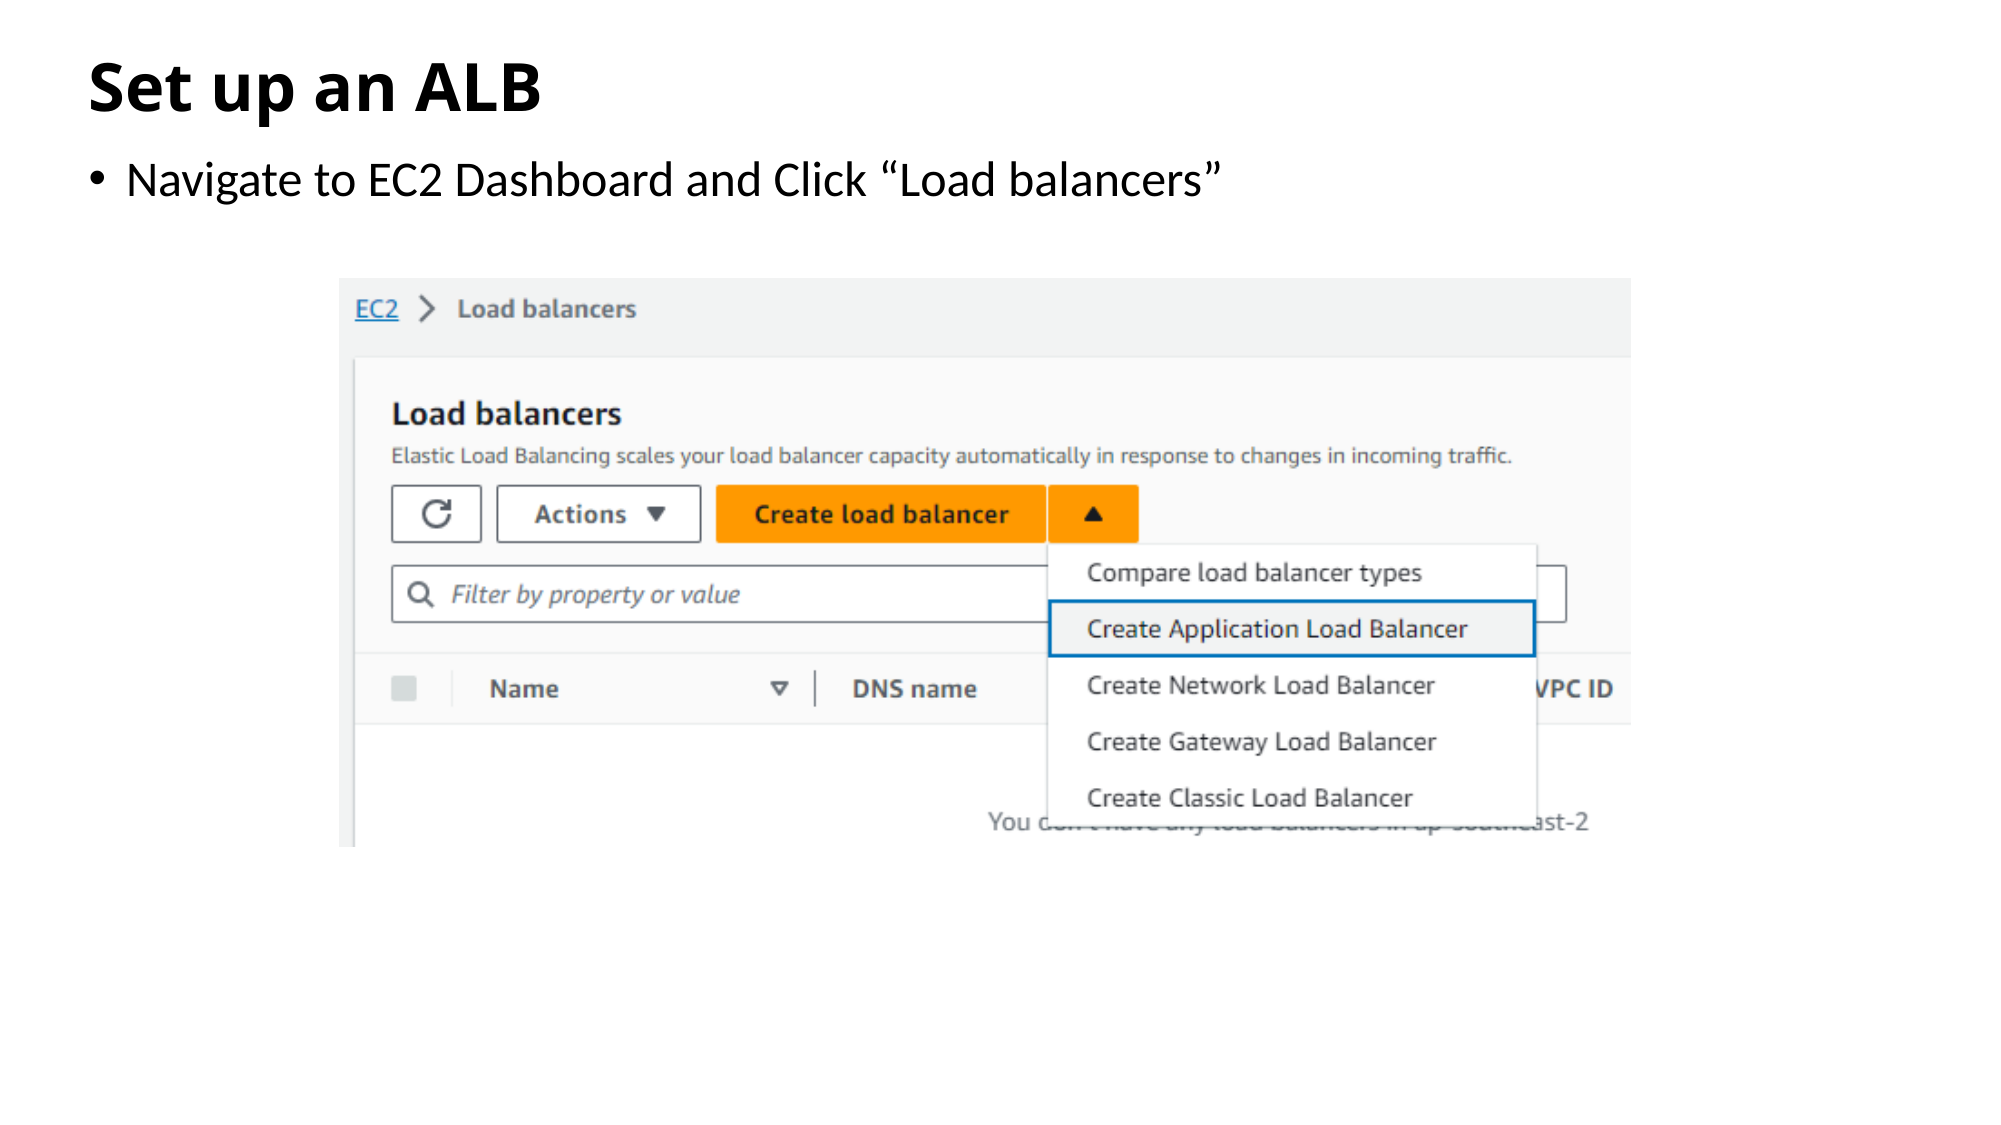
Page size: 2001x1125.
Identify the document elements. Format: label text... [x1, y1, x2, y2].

list Navigate to EC2 Dashboard and Click “Load balancers” [73, 145, 1580, 956]
title Set up an ALB [73, 34, 606, 145]
picture [339, 278, 1631, 847]
